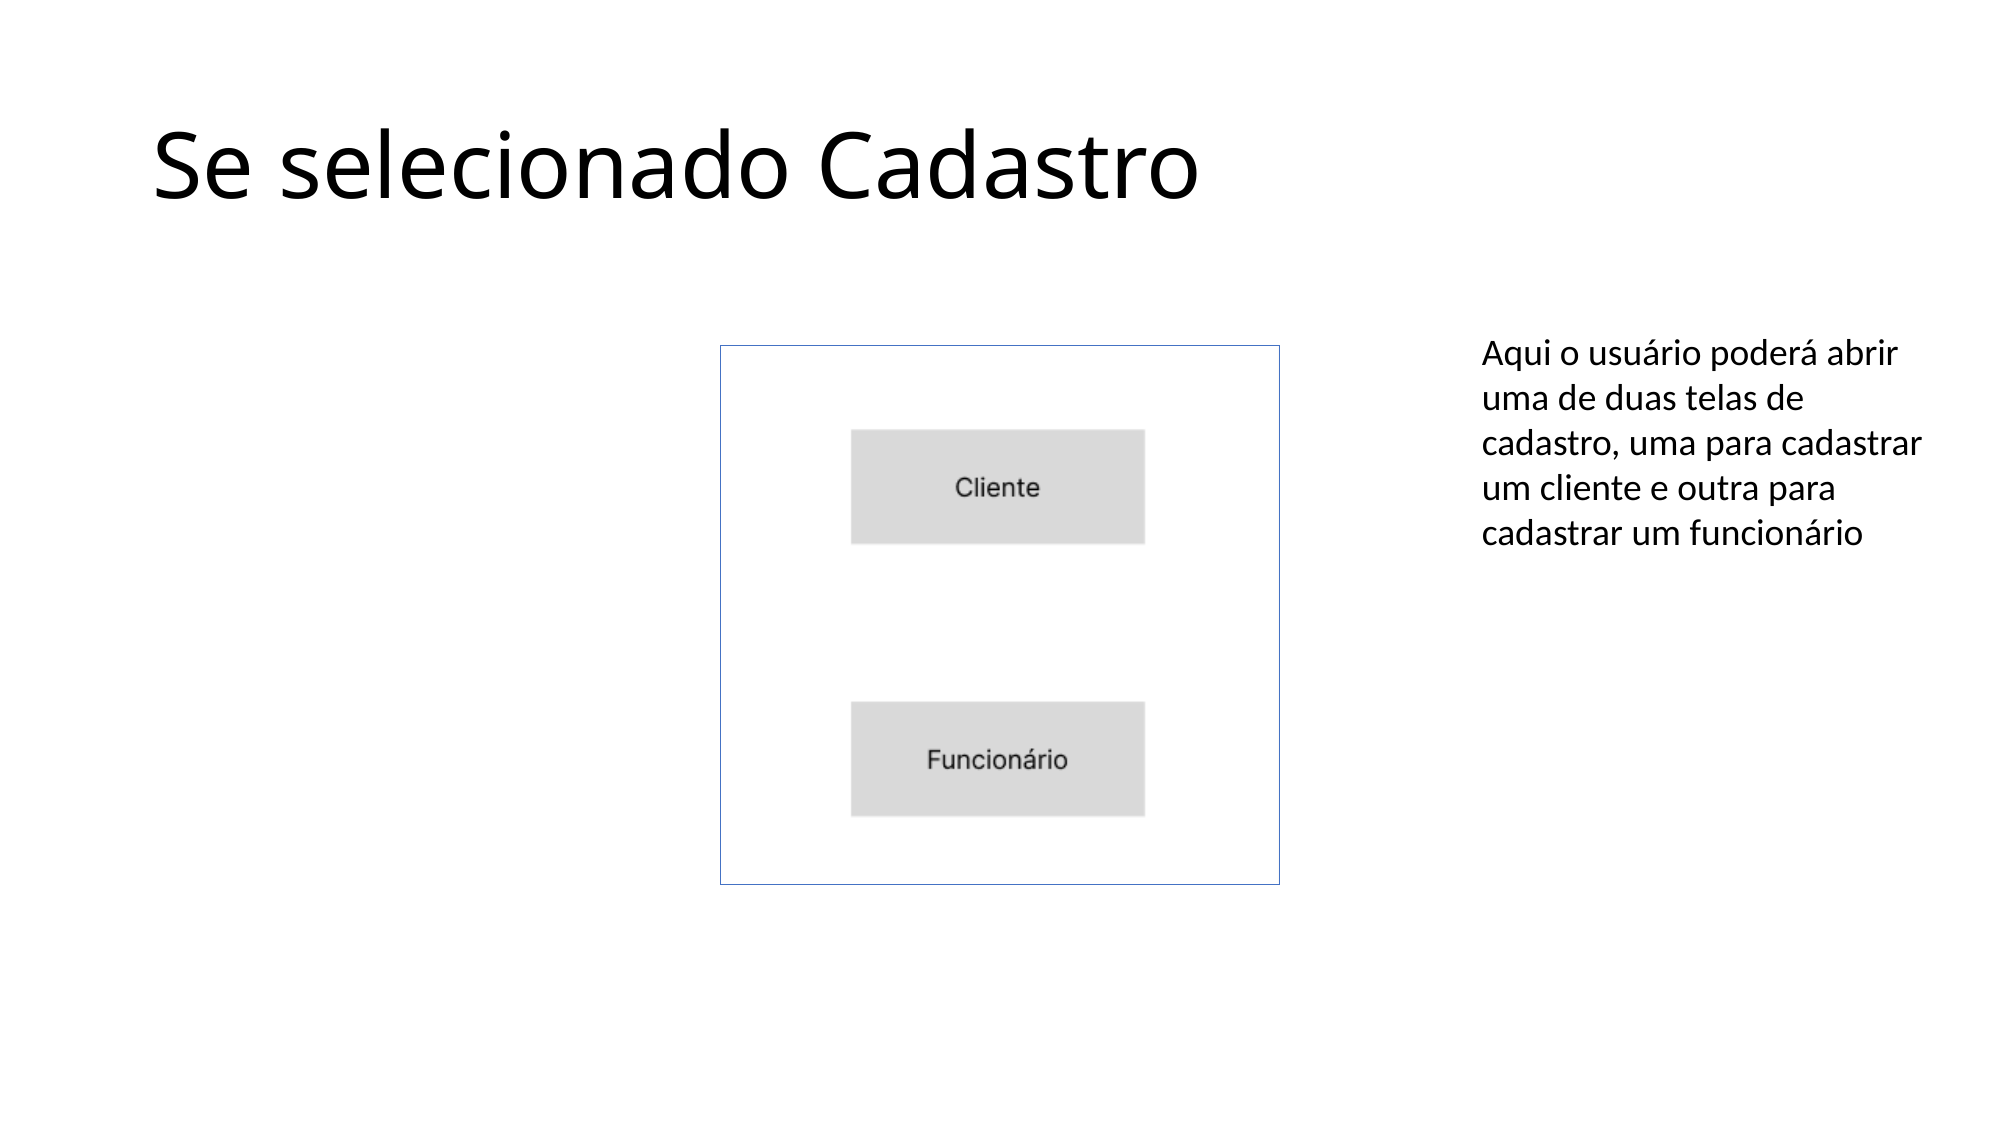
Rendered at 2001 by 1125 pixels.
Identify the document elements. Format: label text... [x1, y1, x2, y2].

text_box Aqui o usuário poderá abrir uma de duas telas de cadastro, uma para cadastrar um cliente e outra para cadastrar um funcionário [1467, 320, 1946, 560]
title Se selecionado Cadastro [137, 59, 1863, 278]
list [720, 345, 1280, 885]
